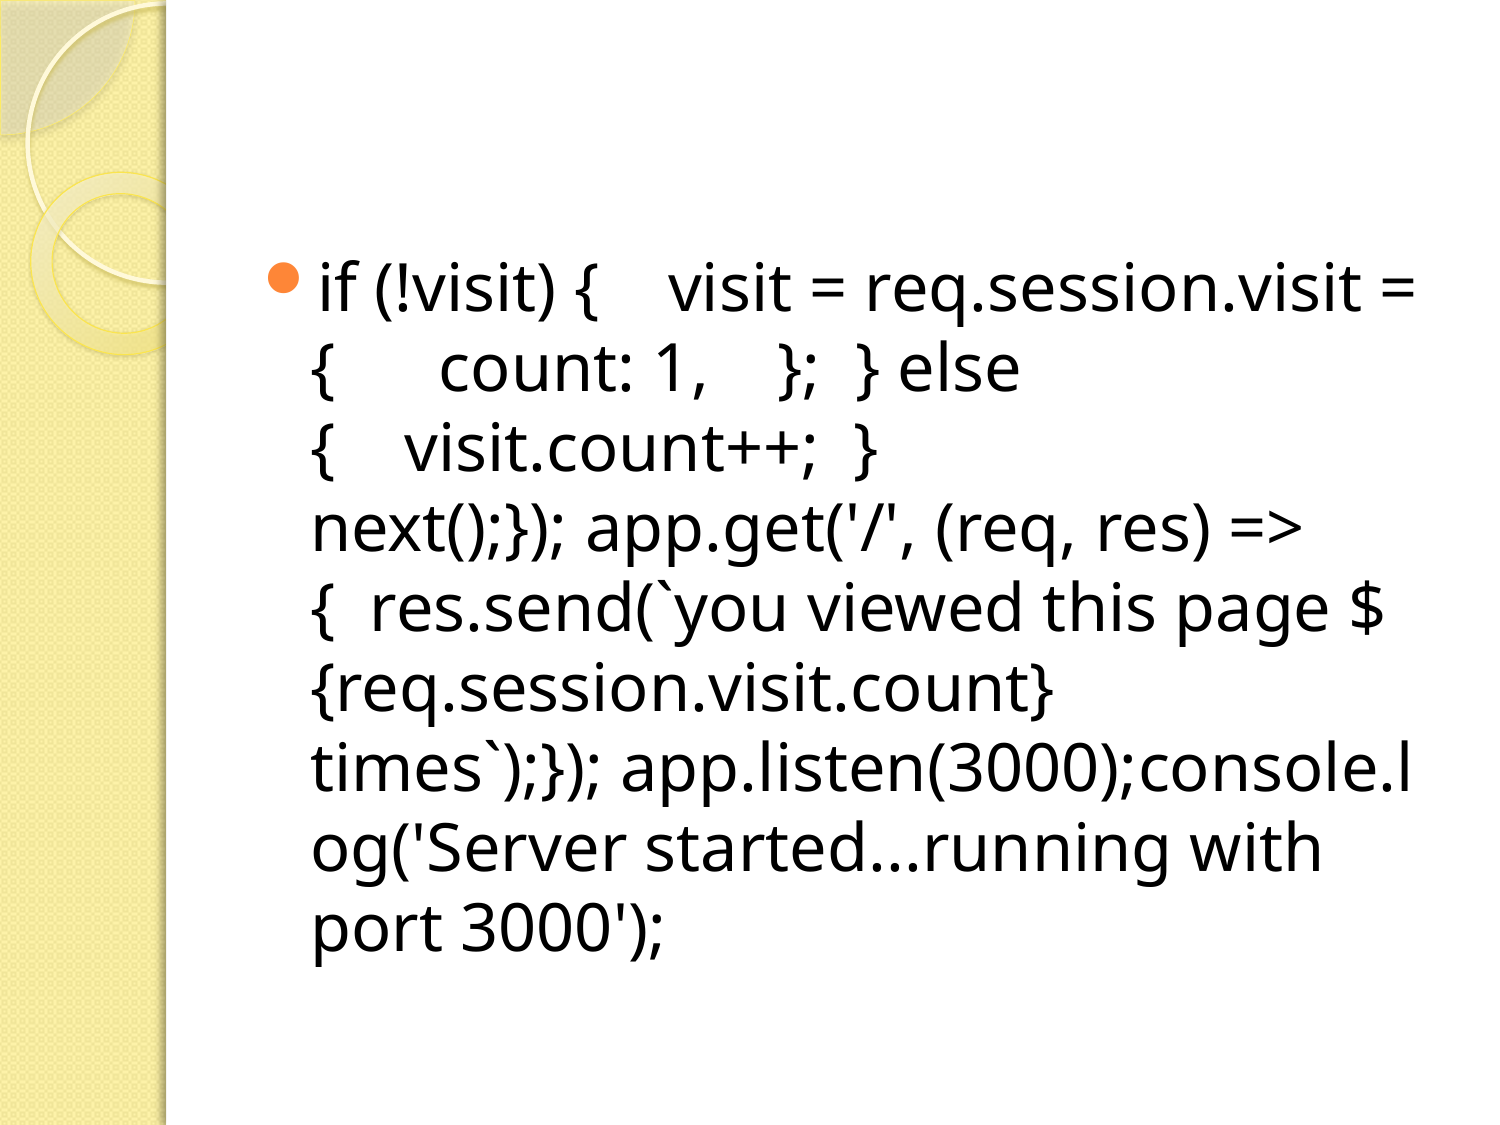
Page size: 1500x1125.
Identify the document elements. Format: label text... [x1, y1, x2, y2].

list if (!visit) { visit = req.session.visit = { count: 1, }; } else { visit.count++; } next();}); app.get('/', (req, res) => { res.send(`you viewed this page ${req.session.visit.count} times`);}); app.listen(3000);console.log('Server started...running with port 3000'); [235, 237, 1466, 1025]
